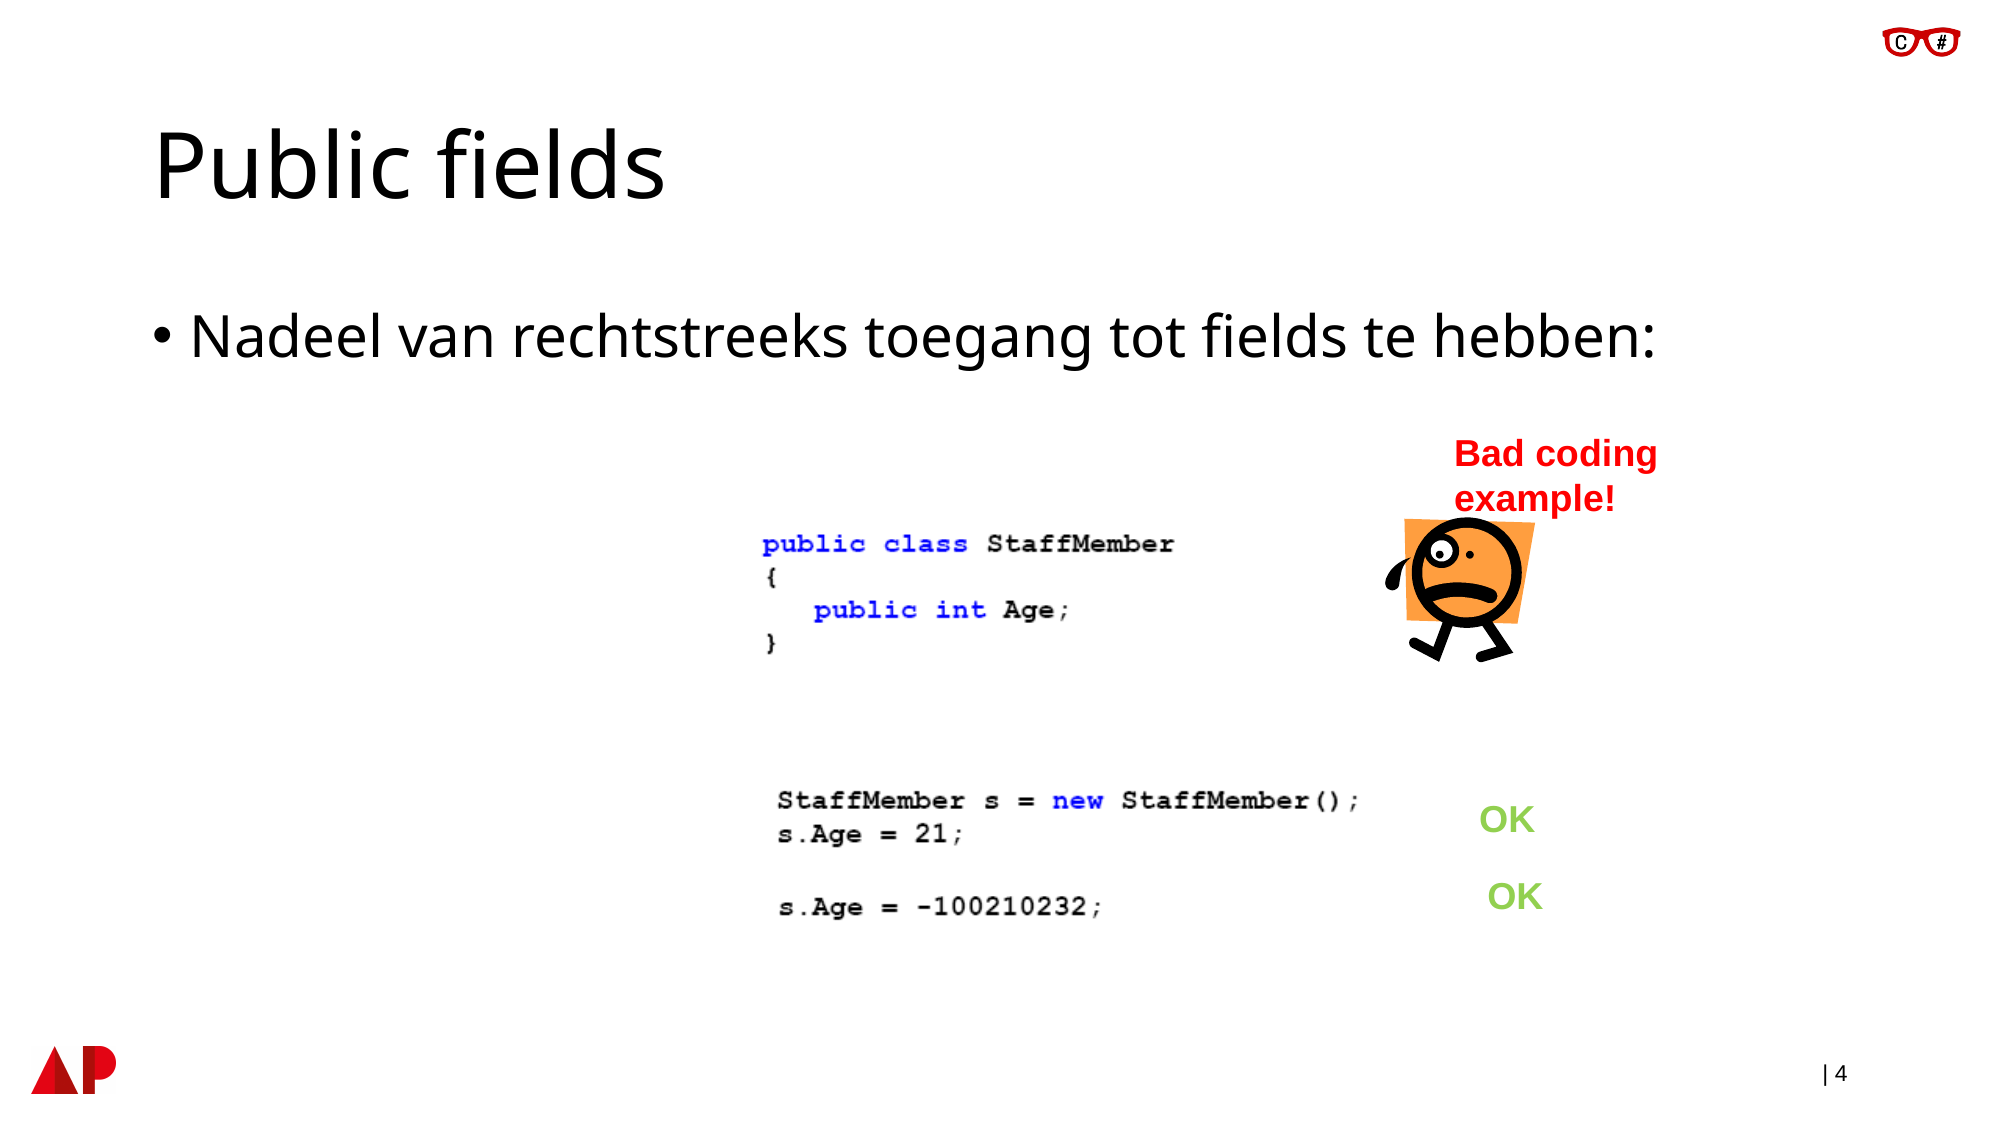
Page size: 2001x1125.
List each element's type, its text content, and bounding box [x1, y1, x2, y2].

slide_number | 4 [1412, 1042, 1863, 1103]
text_box OK [1472, 865, 1559, 925]
title Public fields [137, 59, 1863, 278]
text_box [1385, 422, 1709, 663]
picture [763, 884, 1112, 928]
picture [754, 785, 1427, 857]
text_box OK [1464, 787, 1551, 848]
picture [748, 527, 1192, 668]
picture [31, 1046, 116, 1094]
picture [1879, 0, 1964, 85]
list Nadeel van rechtstreeks toegang tot fields te hebben: [137, 299, 1863, 1014]
